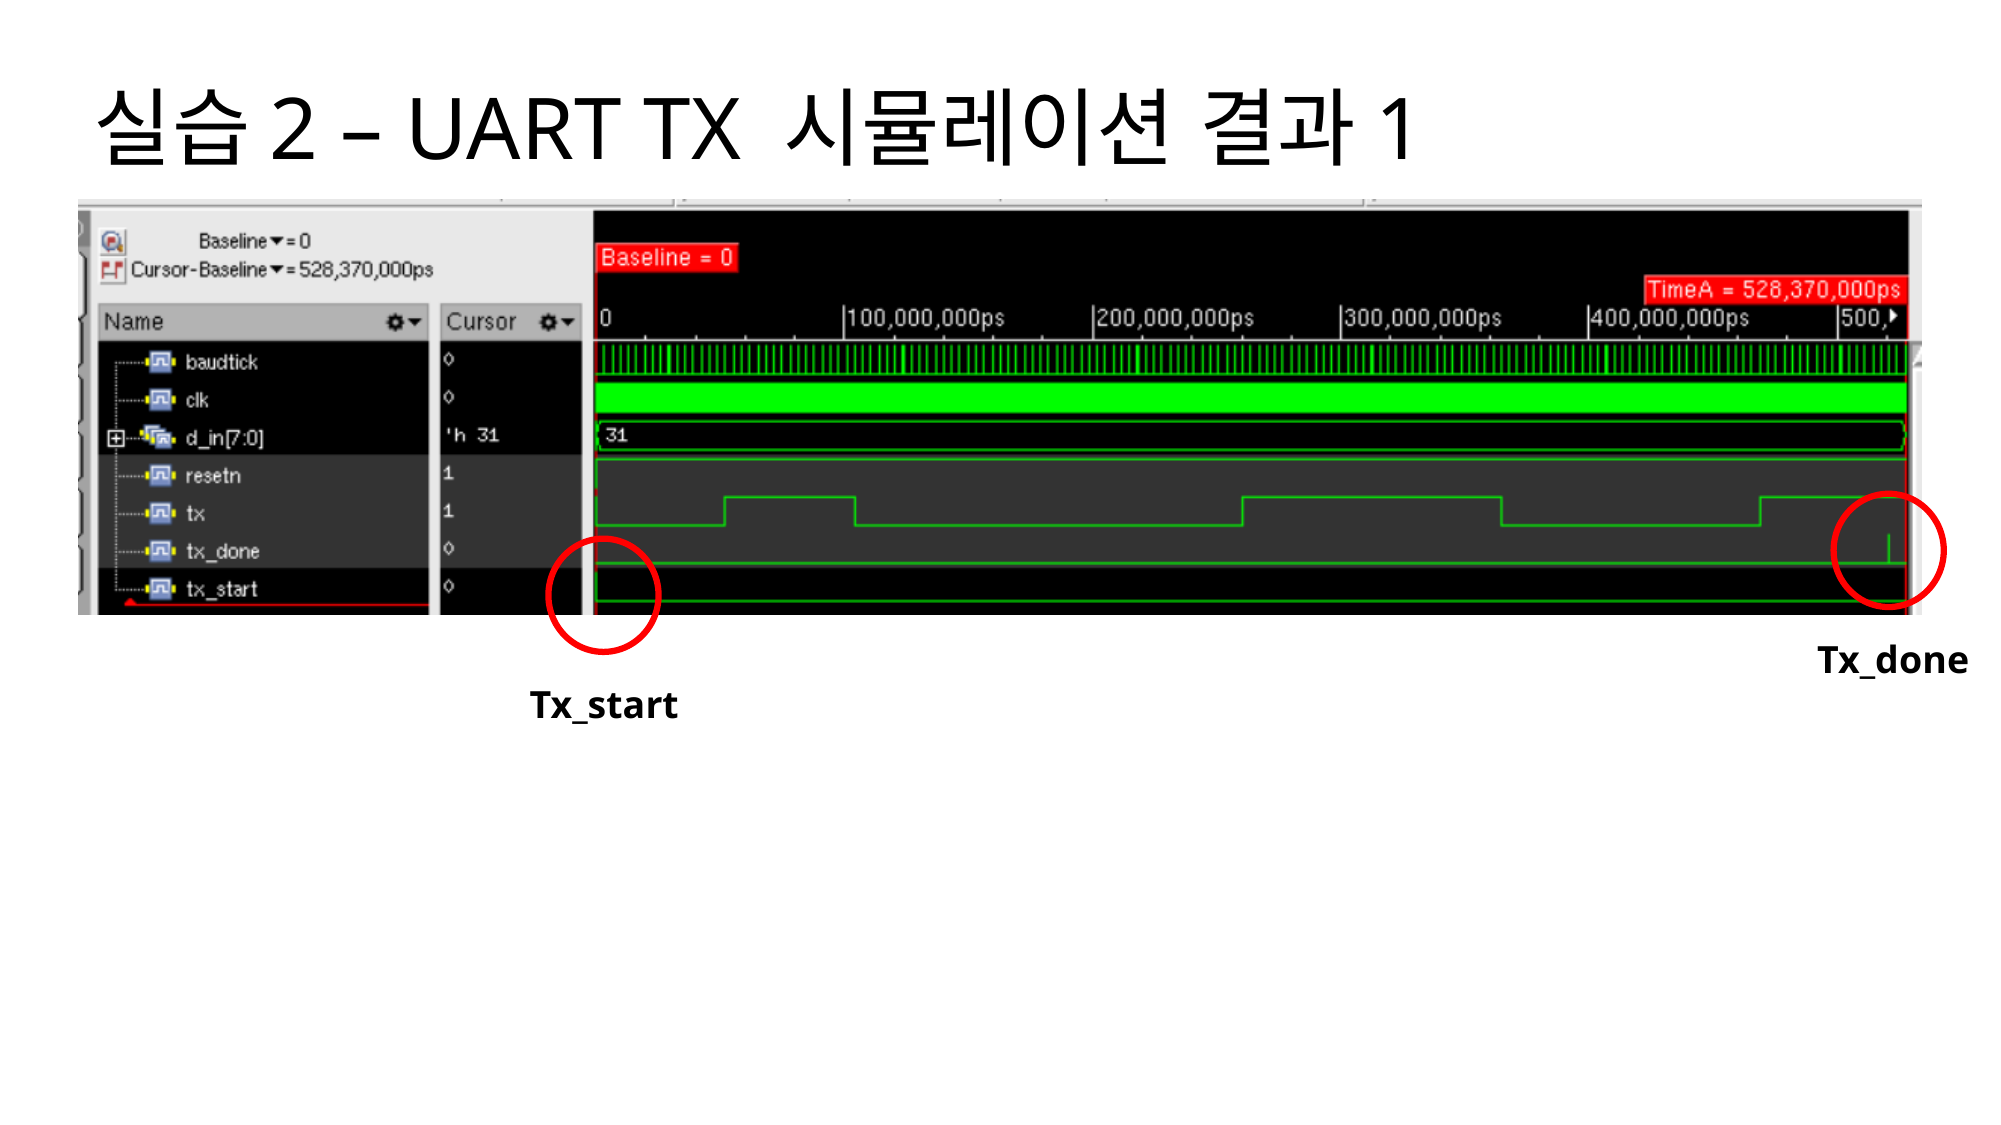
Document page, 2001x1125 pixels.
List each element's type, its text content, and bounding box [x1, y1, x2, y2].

text_box Tx_done [1802, 628, 1984, 689]
text_box [1922, 505, 1944, 596]
text_box Tx_start [514, 673, 694, 734]
text_box [552, 616, 655, 652]
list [78, 199, 1922, 616]
title 실습2 – UART TX 시뮬레이션 결과1 [78, 78, 1922, 186]
